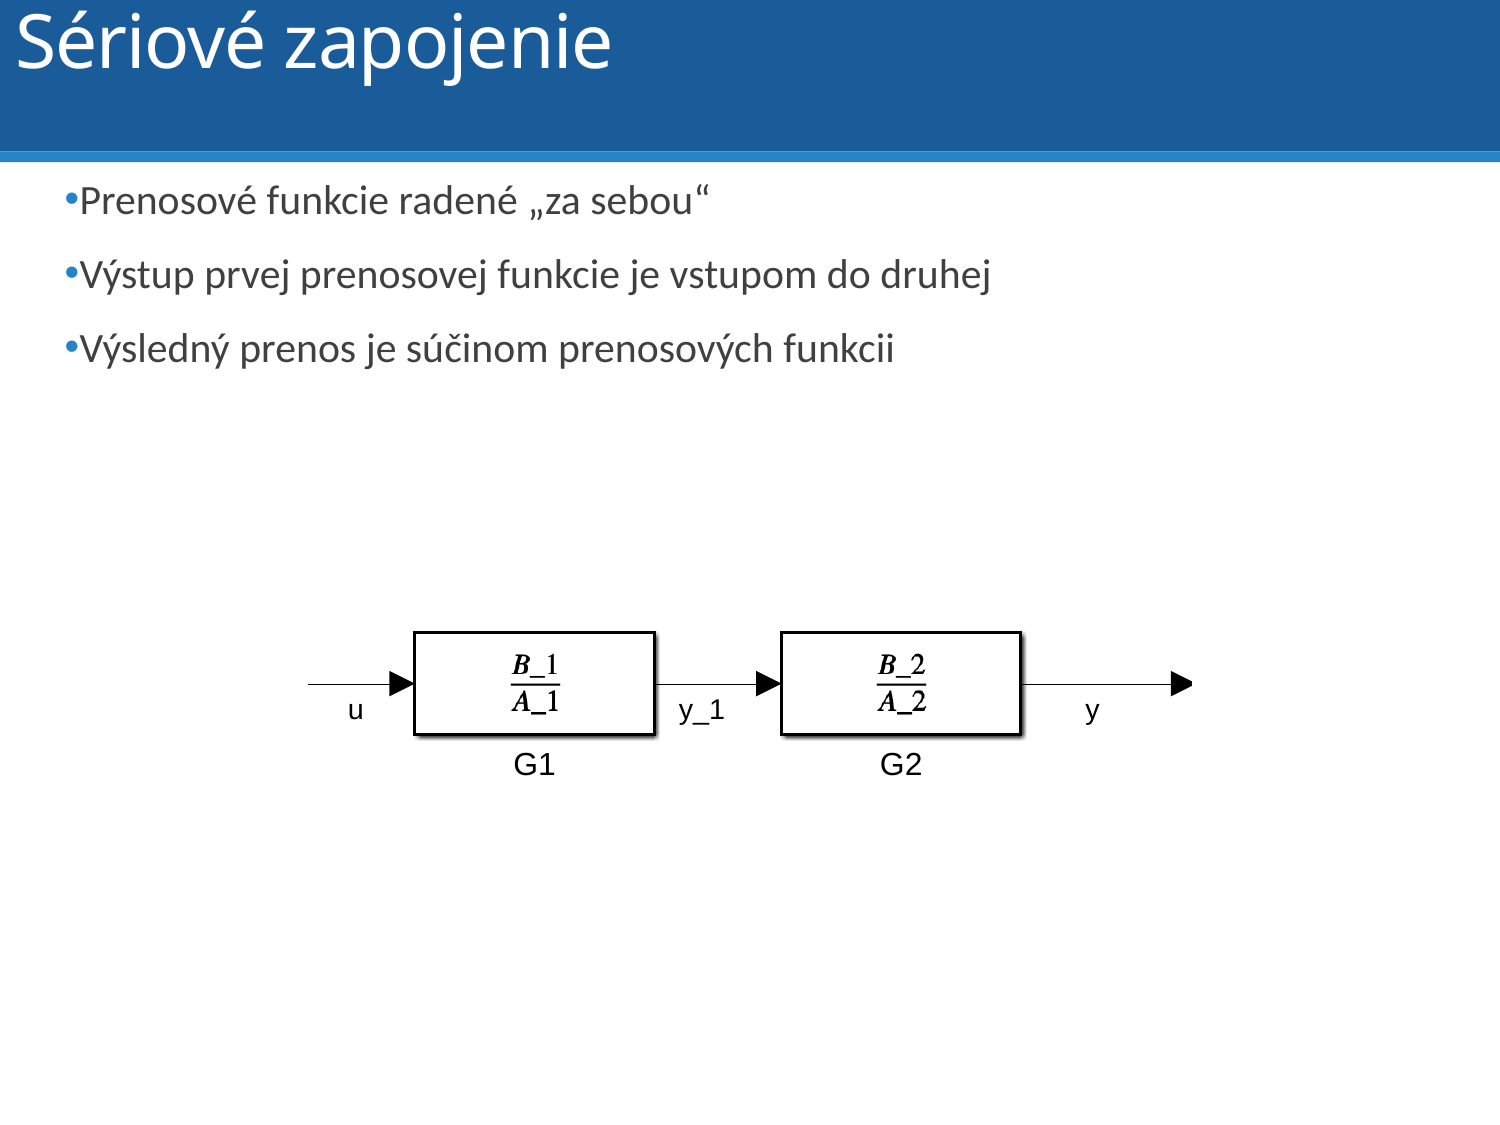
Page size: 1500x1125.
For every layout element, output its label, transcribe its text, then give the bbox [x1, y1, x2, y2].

picture [307, 596, 1193, 872]
title Sériové zapojenie [0, 0, 1334, 146]
